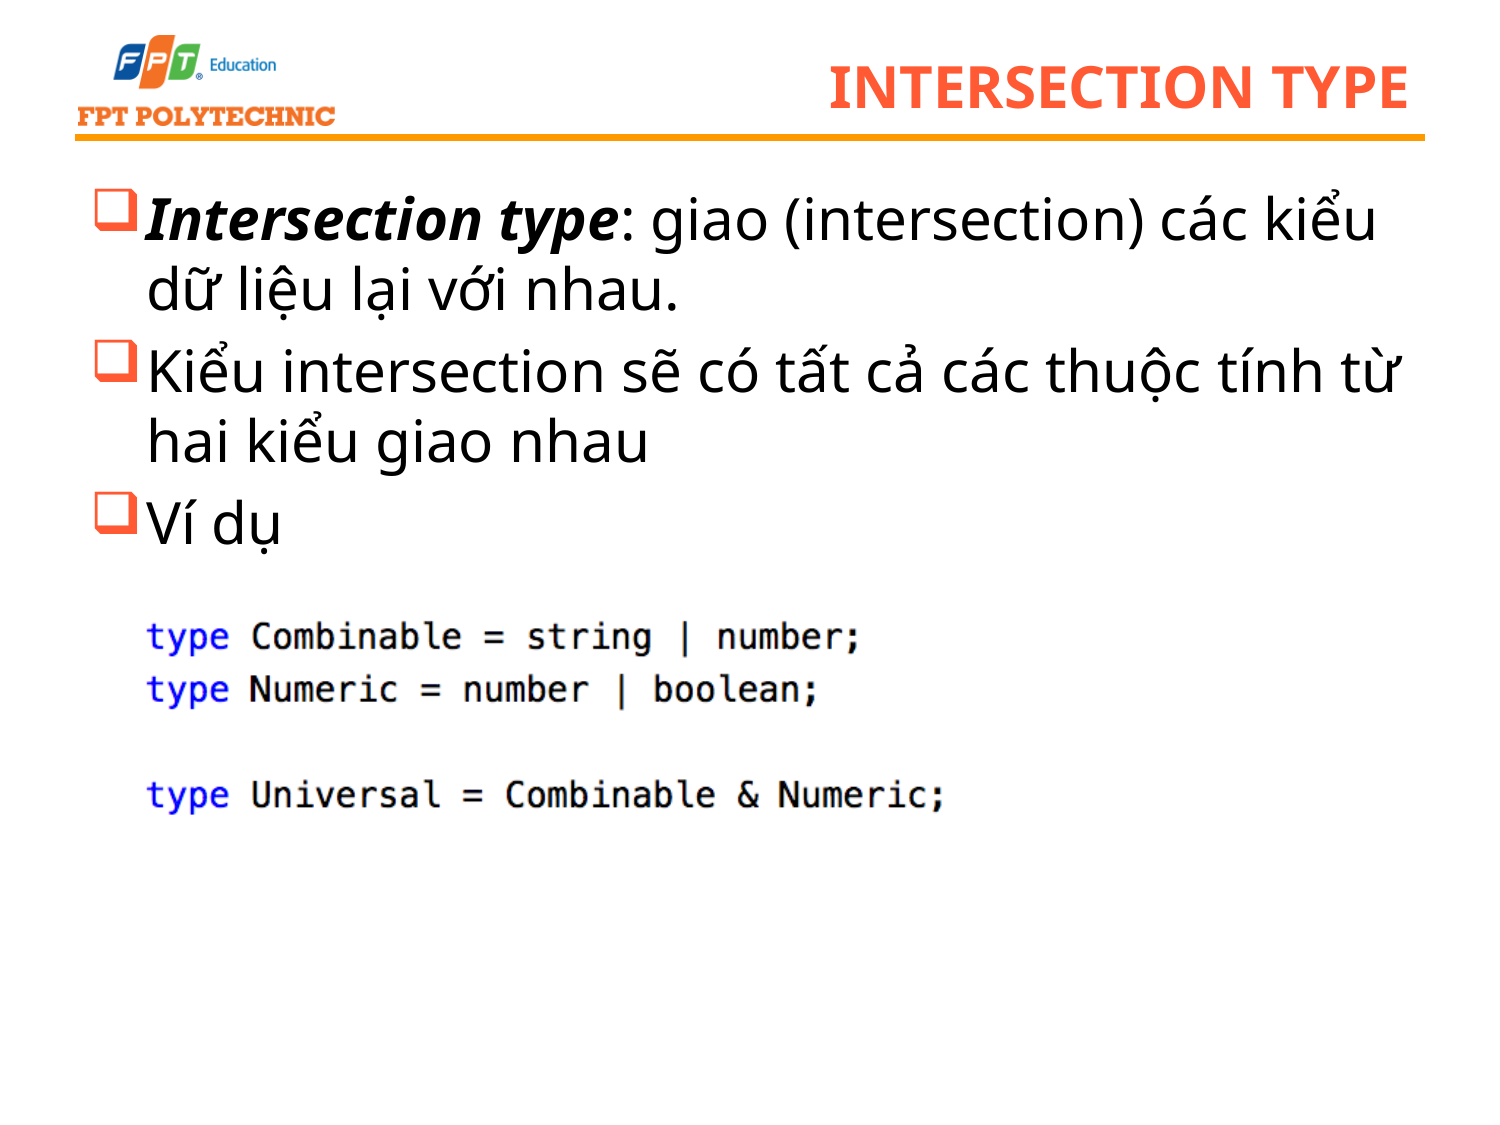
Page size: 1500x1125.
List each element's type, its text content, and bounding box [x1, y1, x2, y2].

title Intersection type [337, 45, 1425, 125]
picture [112, 570, 1151, 876]
list Intersection type: giao (intersection) các kiểu dữ liệu lại với nhau. Kiểu intersection sẽ có tất cả các thuộc tính từ hai kiểu giao nhau Ví dụ [75, 174, 1425, 1038]
picture [78, 35, 338, 126]
